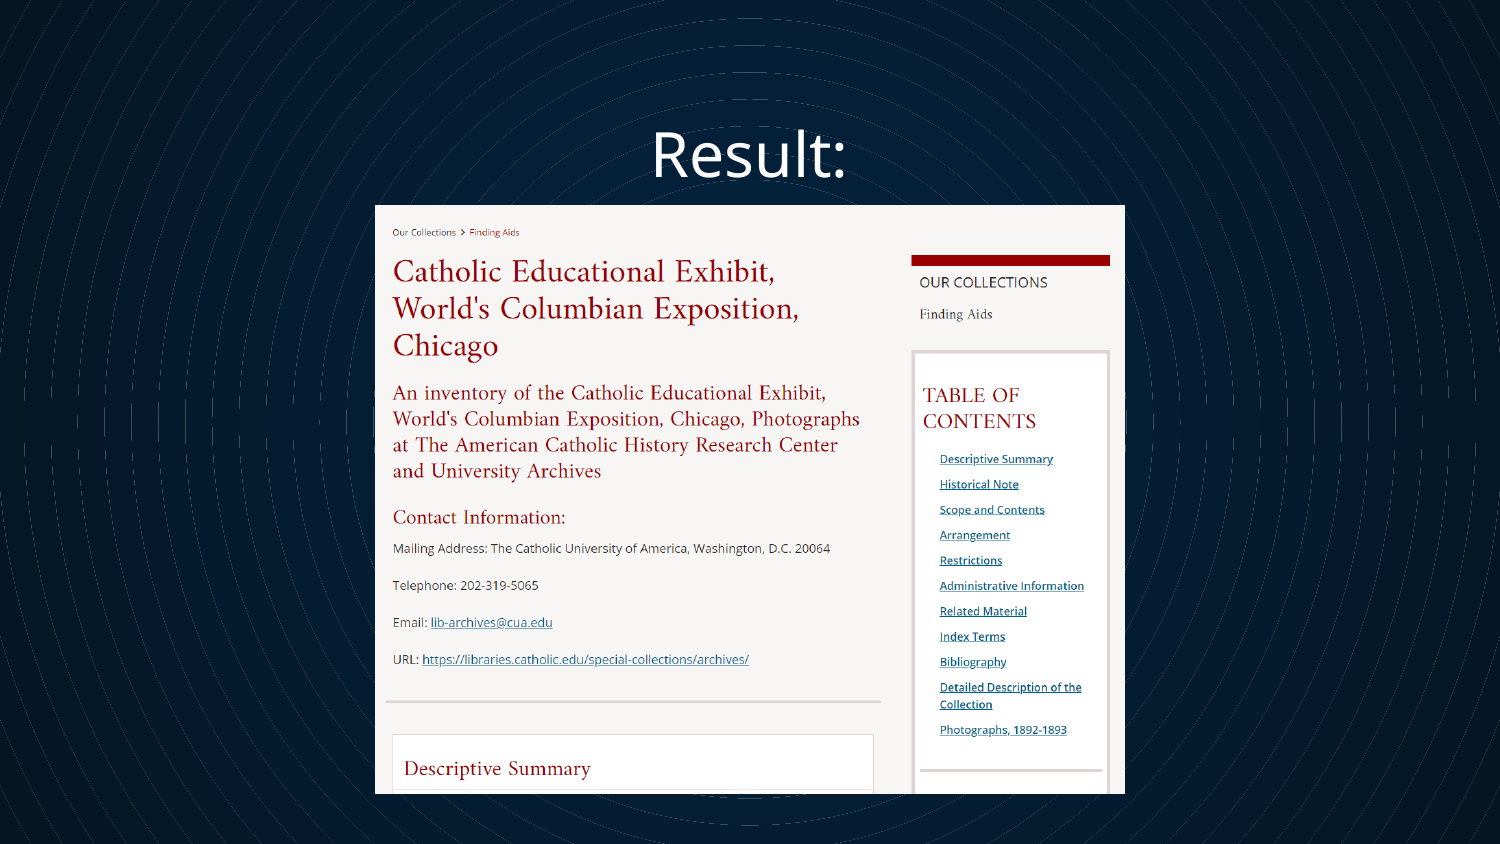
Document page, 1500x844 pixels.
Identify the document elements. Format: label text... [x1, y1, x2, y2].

title Result: [51, 105, 1449, 206]
picture [374, 204, 1125, 794]
